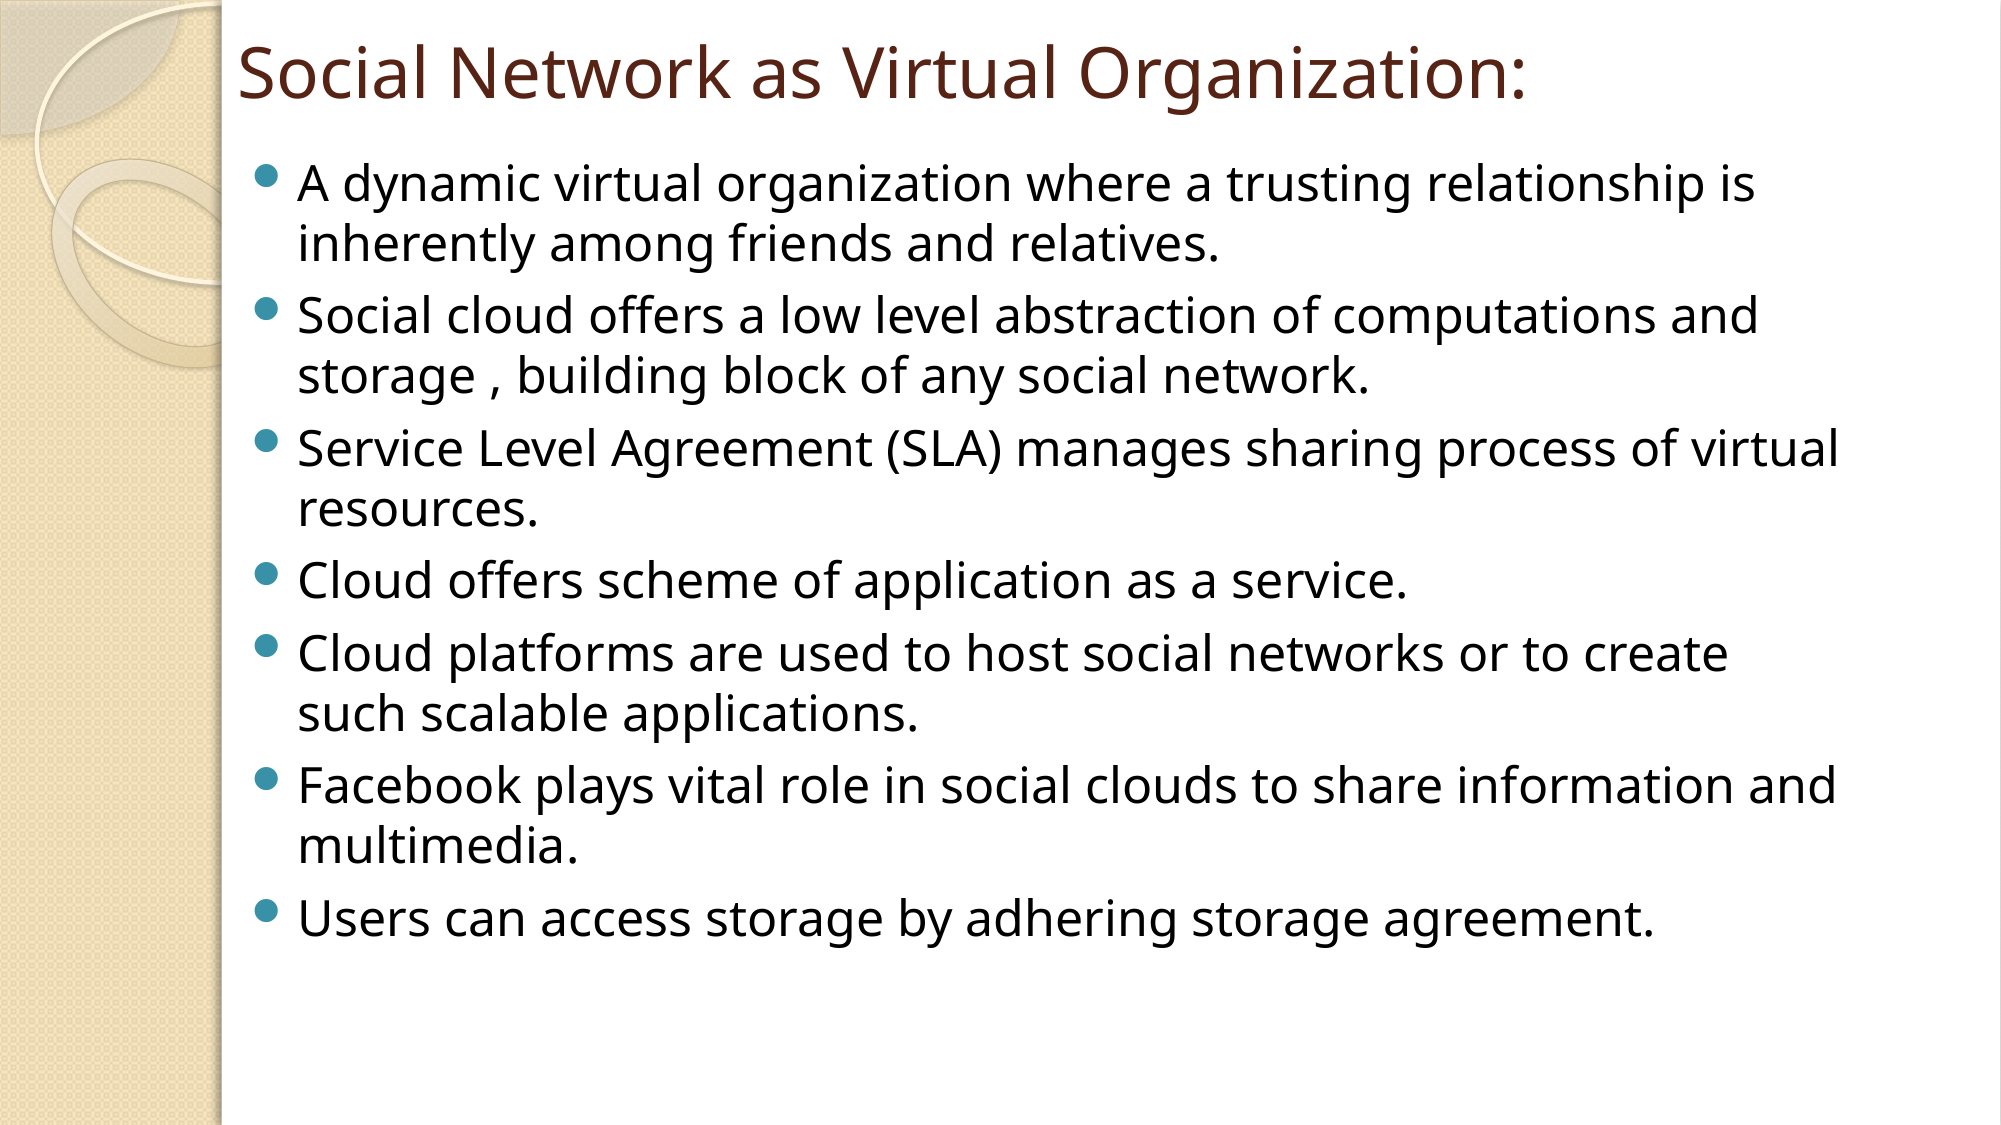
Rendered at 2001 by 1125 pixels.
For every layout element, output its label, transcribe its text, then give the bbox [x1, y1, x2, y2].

title Social Network as Virtual Organization: [222, 19, 1863, 143]
list A dynamic virtual organization where a trusting relationship is inherently among friends and relatives. Social cloud offers a low level abstraction of computations and storage , building block of any social network. Service Level Agreement (SLA) manages sharing process of virtual resources. Cloud offers scheme of application as a service. Cloud platforms are used to host social networks or to create such scalable applications. Facebook plays vital role in social clouds to share information and multimedia. Users can access storage by adhering storage agreement. [222, 143, 1863, 1065]
